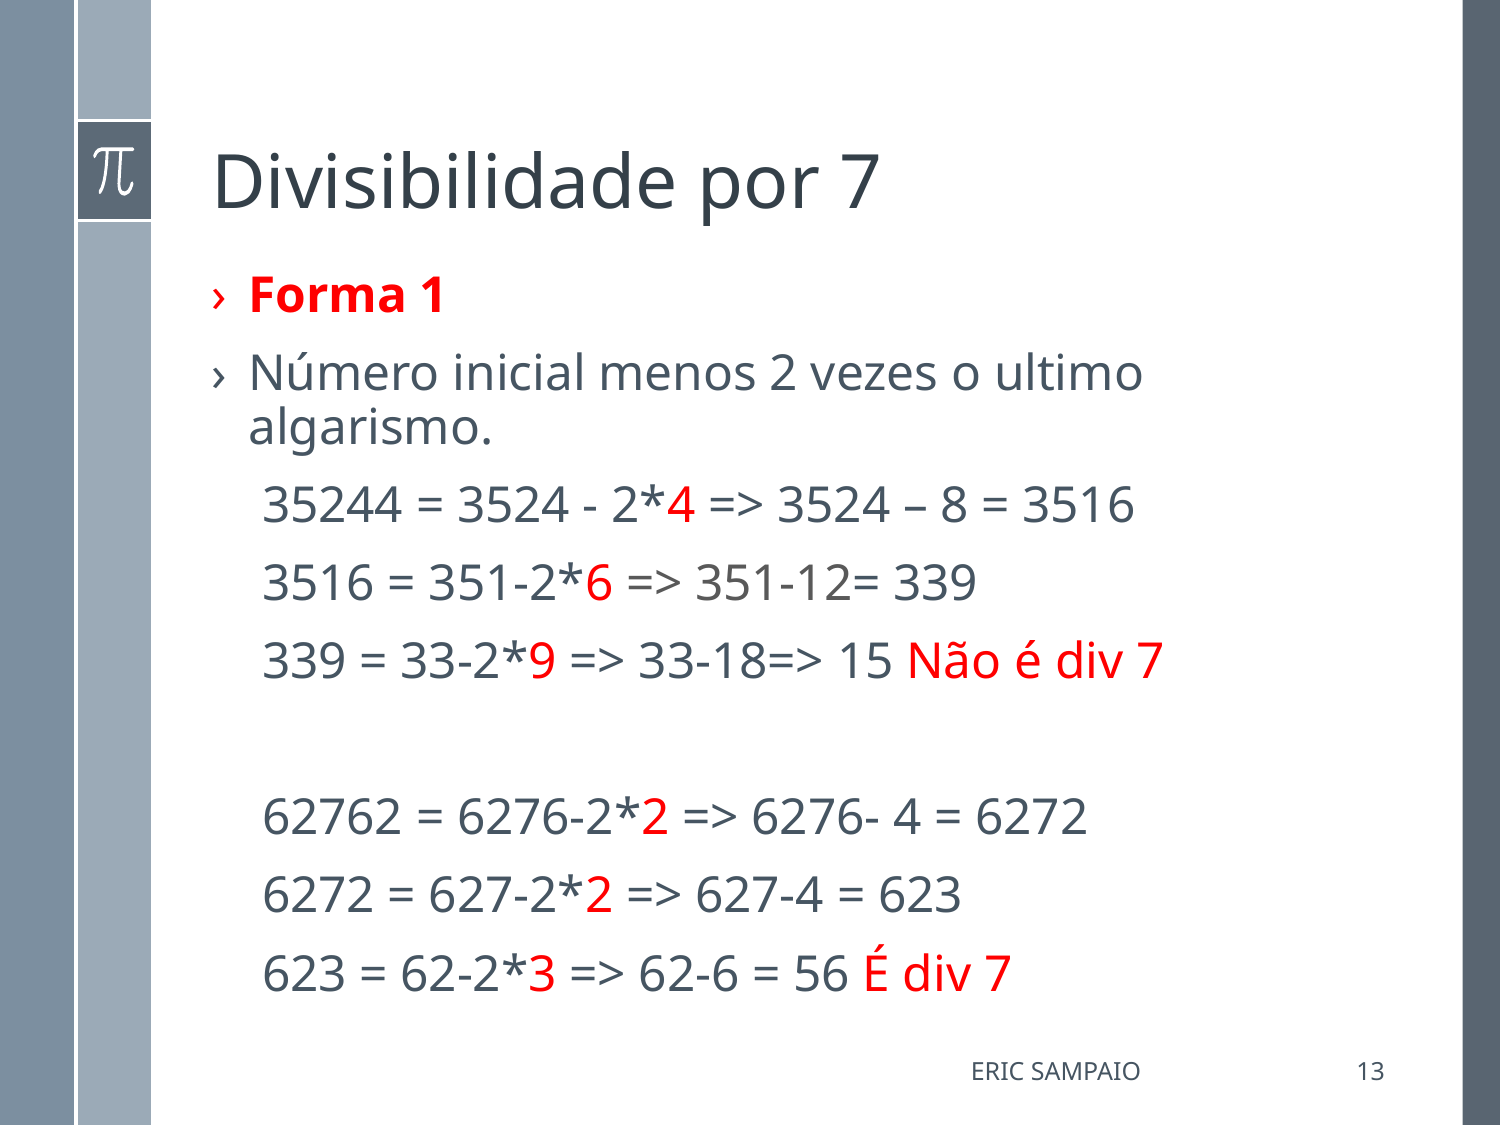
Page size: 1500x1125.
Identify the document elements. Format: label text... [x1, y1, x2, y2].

slide_number 13 [1325, 1042, 1400, 1103]
footer Eric Sampaio [811, 1042, 1301, 1103]
list Forma 1 Número inicial menos 2 vezes o ultimo algarismo. 35244 = 3524 - 2*4 => 3524 – 8 = 3516 3516 = 351-2*6 => 351-12= 339 339 = 33-2*9 => 33-18=> 15 Não é div 7 62762 = 6276-2*2 => 6276- 4 = 6272 6272 = 627-2*2 => 627-4 = 623 623 = 62-2*3 => 62-6 = 56 É div 7 [196, 262, 1400, 1013]
title Divisibilidade por 7 [196, 29, 1400, 233]
